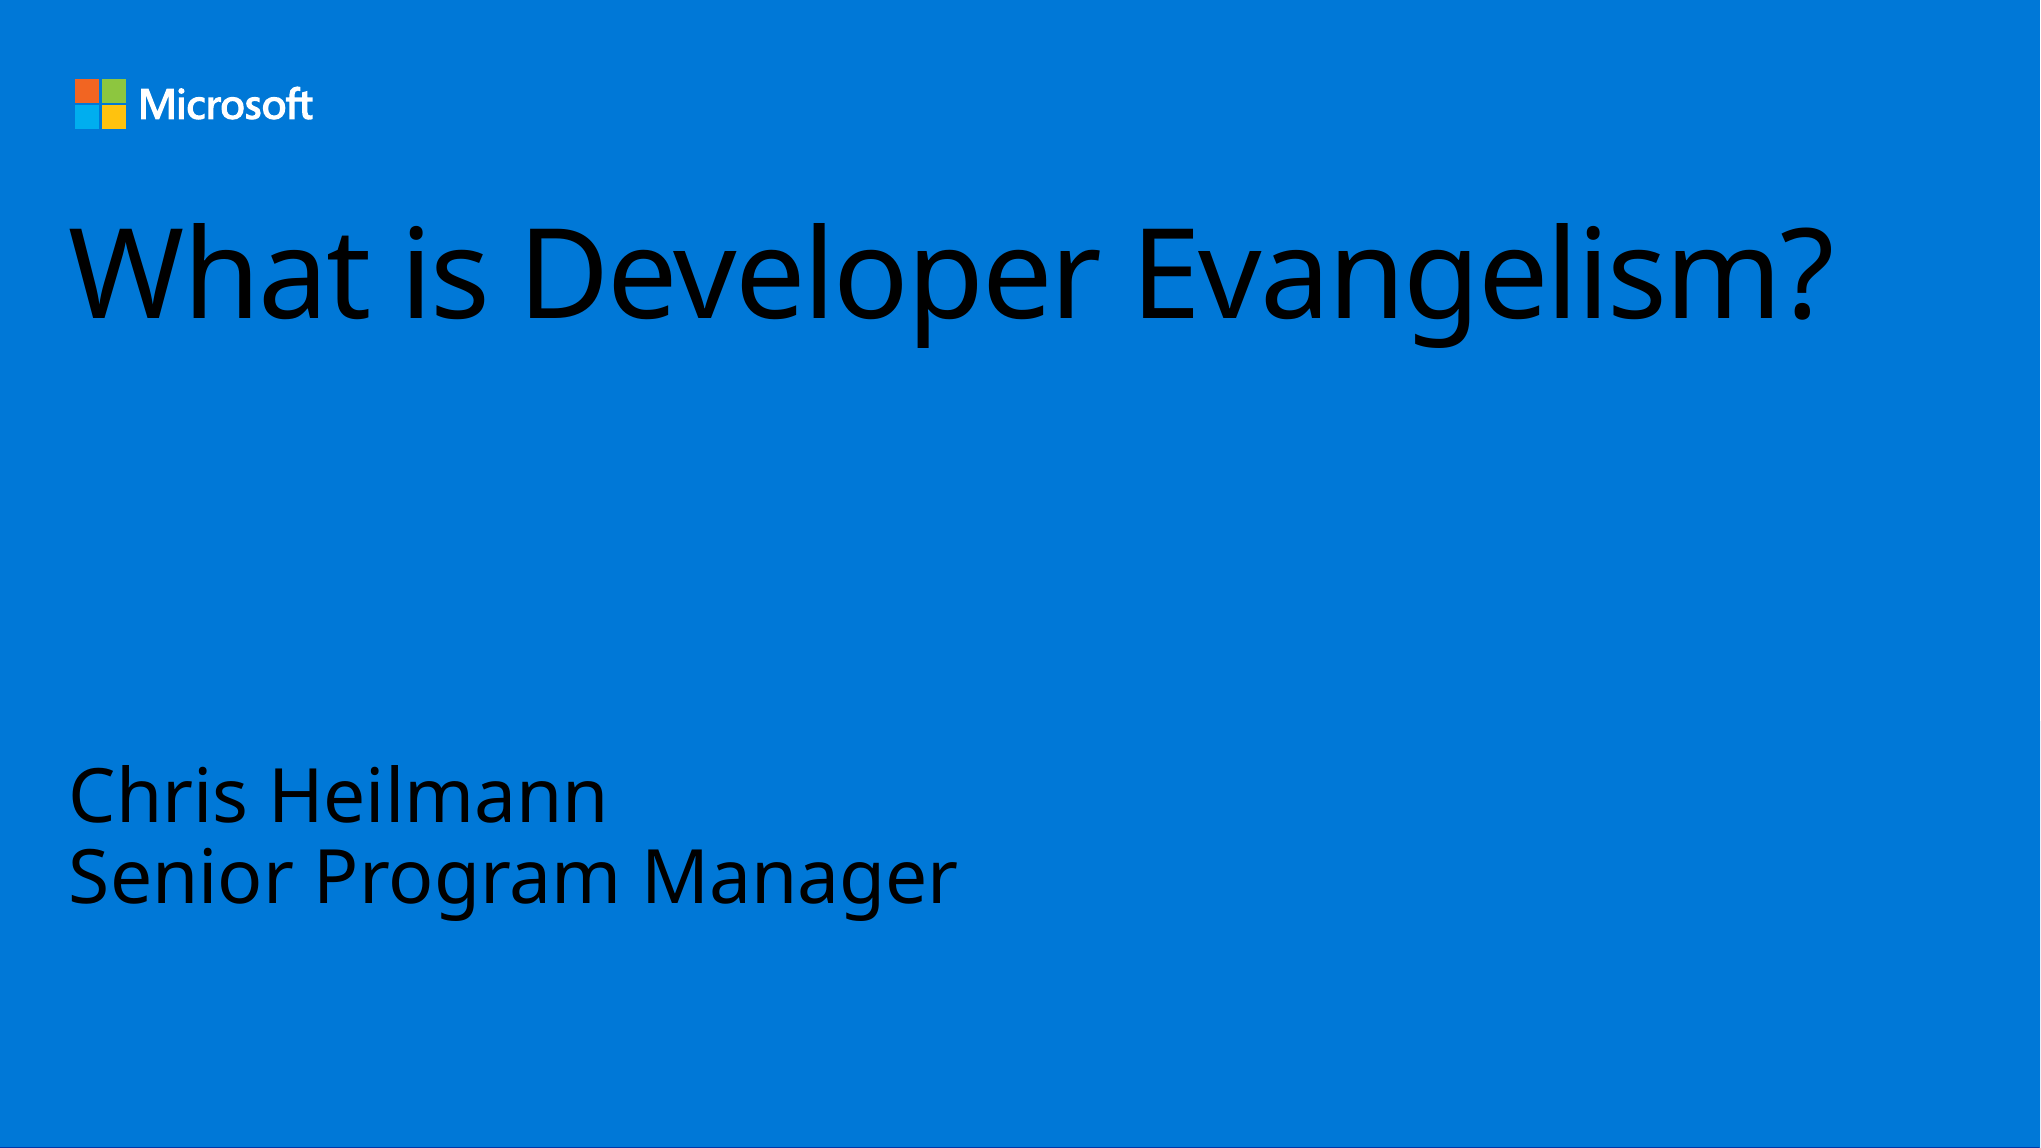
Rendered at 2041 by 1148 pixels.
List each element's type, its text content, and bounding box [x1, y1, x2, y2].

title What is Developer Evangelism? [45, 195, 1992, 498]
list Chris Heilmann Senior Program Manager [45, 739, 1095, 971]
